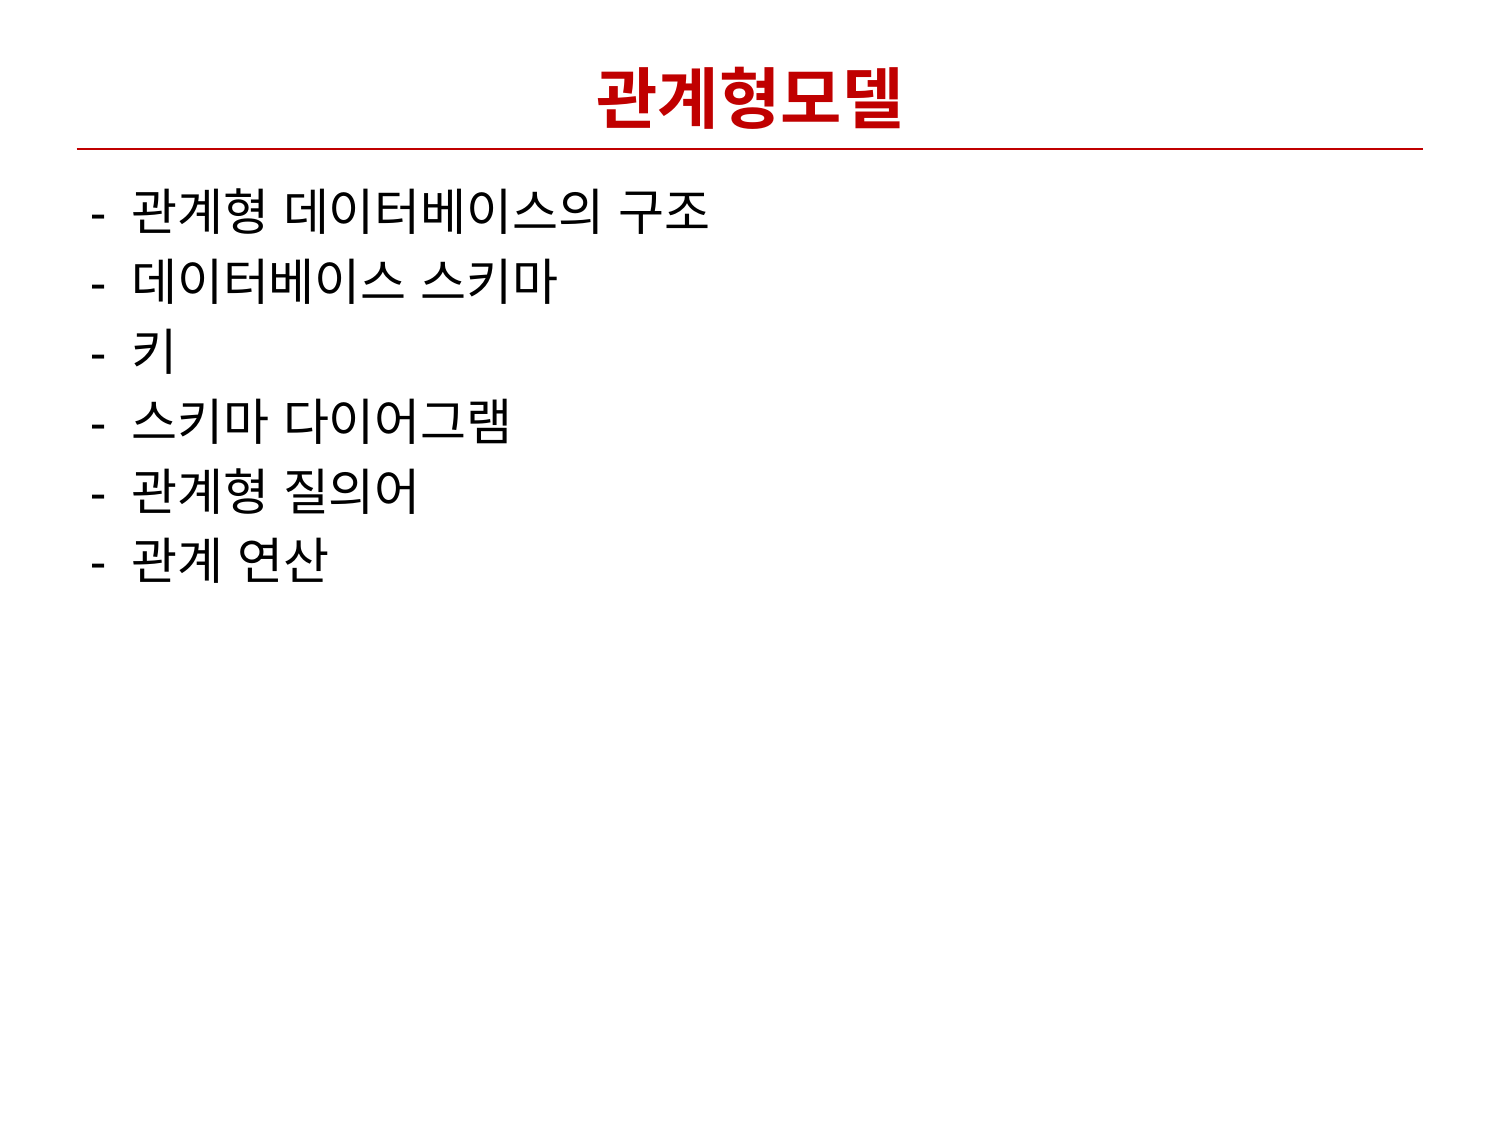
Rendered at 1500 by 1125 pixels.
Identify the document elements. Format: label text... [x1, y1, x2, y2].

title 관계형모델 [75, 45, 1425, 149]
list - 관계형 데이터베이스의 구조 - 데이터베이스 스키마 - 키 - 스키마 다이어그램 - 관계형 질의어 - 관계 연산 [75, 172, 1425, 1083]
